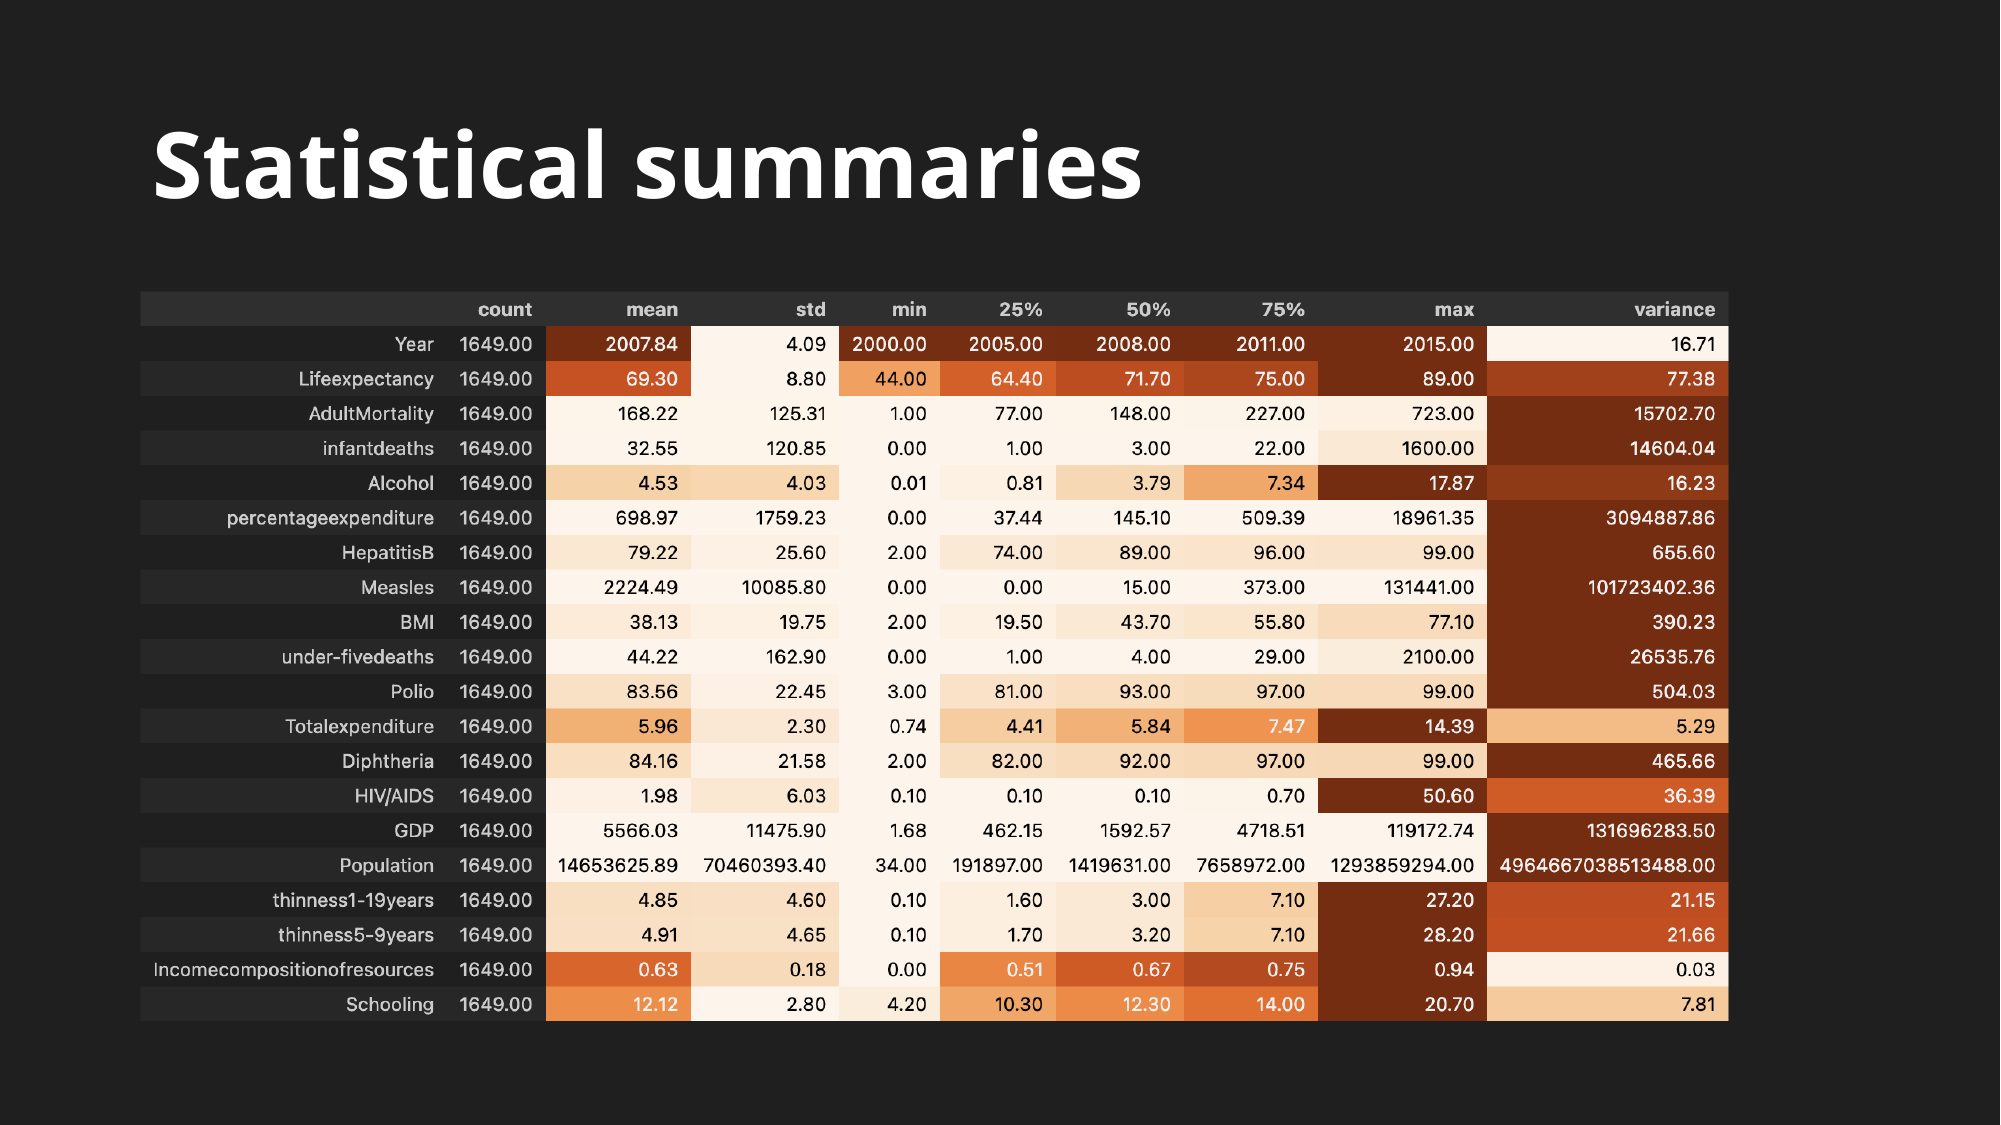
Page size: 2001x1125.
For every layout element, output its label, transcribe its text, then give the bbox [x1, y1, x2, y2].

title Statistical summaries [137, 59, 1863, 278]
picture [137, 288, 1732, 1024]
